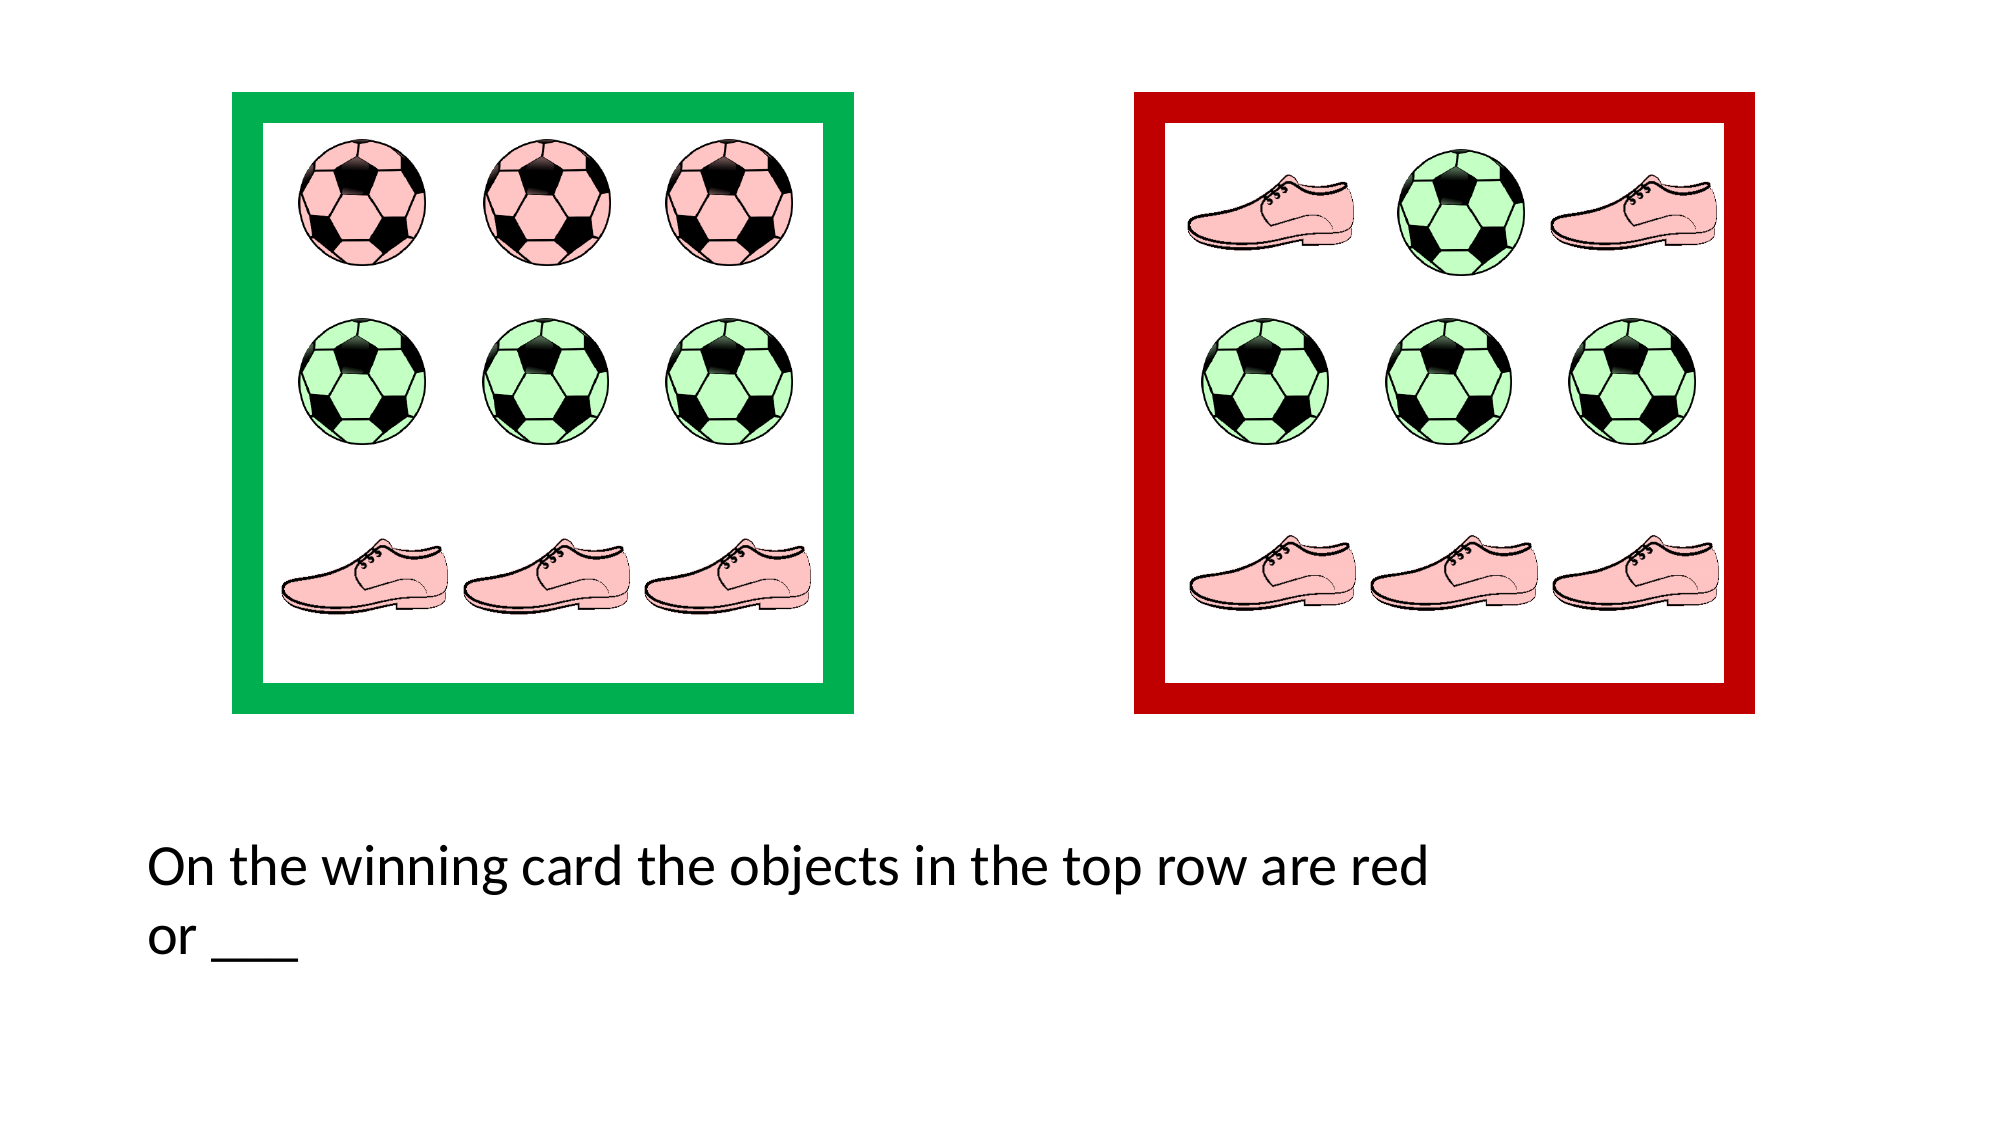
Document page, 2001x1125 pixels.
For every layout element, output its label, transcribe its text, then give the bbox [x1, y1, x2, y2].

picture [298, 139, 426, 266]
picture [665, 139, 793, 266]
picture [1201, 317, 1329, 445]
picture [481, 317, 609, 445]
picture [270, 527, 822, 627]
picture [1176, 163, 1365, 263]
picture [1178, 524, 1730, 623]
picture [1384, 317, 1512, 445]
text_box [1148, 107, 1741, 699]
text_box On the winning card the objects in the top row are red or ___ [132, 819, 1483, 975]
picture [1397, 149, 1525, 276]
text_box [247, 107, 839, 699]
picture [1568, 317, 1696, 445]
picture [298, 317, 426, 445]
picture [665, 317, 793, 445]
picture [1539, 163, 1728, 263]
picture [483, 139, 611, 266]
